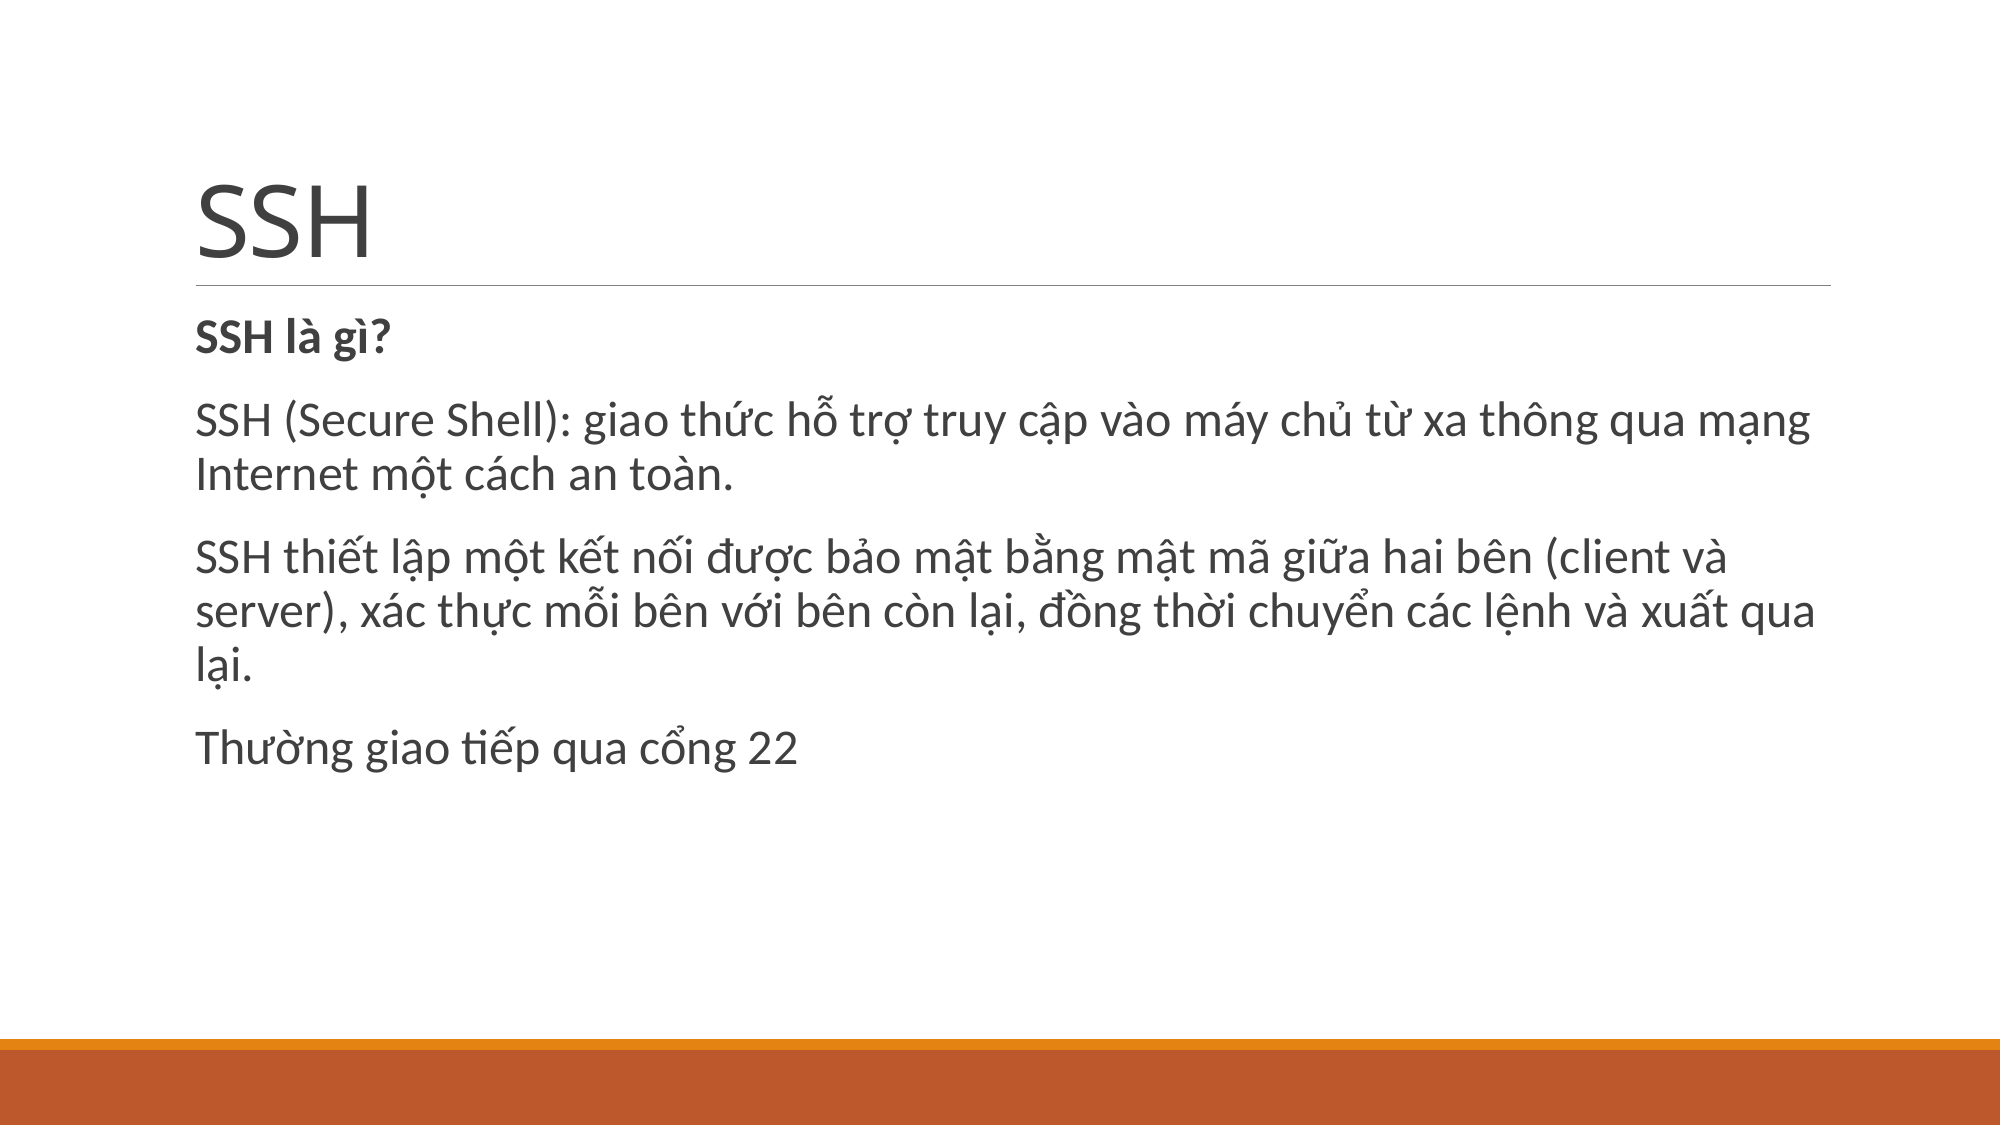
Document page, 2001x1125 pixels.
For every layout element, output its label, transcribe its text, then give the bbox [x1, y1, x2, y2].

title SSH [180, 47, 1830, 285]
list SSH là gì? SSH (Secure Shell): giao thức hỗ trợ truy cập vào máy chủ từ xa thông qua mạng Internet một cách an toàn. SSH thiết lập một kết nối được bảo mật bằng mật mã giữa hai bên (client và server), xác thực mỗi bên với bên còn lại, đồng thời chuyển các lệnh và xuất qua lại. Thường giao tiếp qua cổng 22 [180, 302, 1830, 963]
